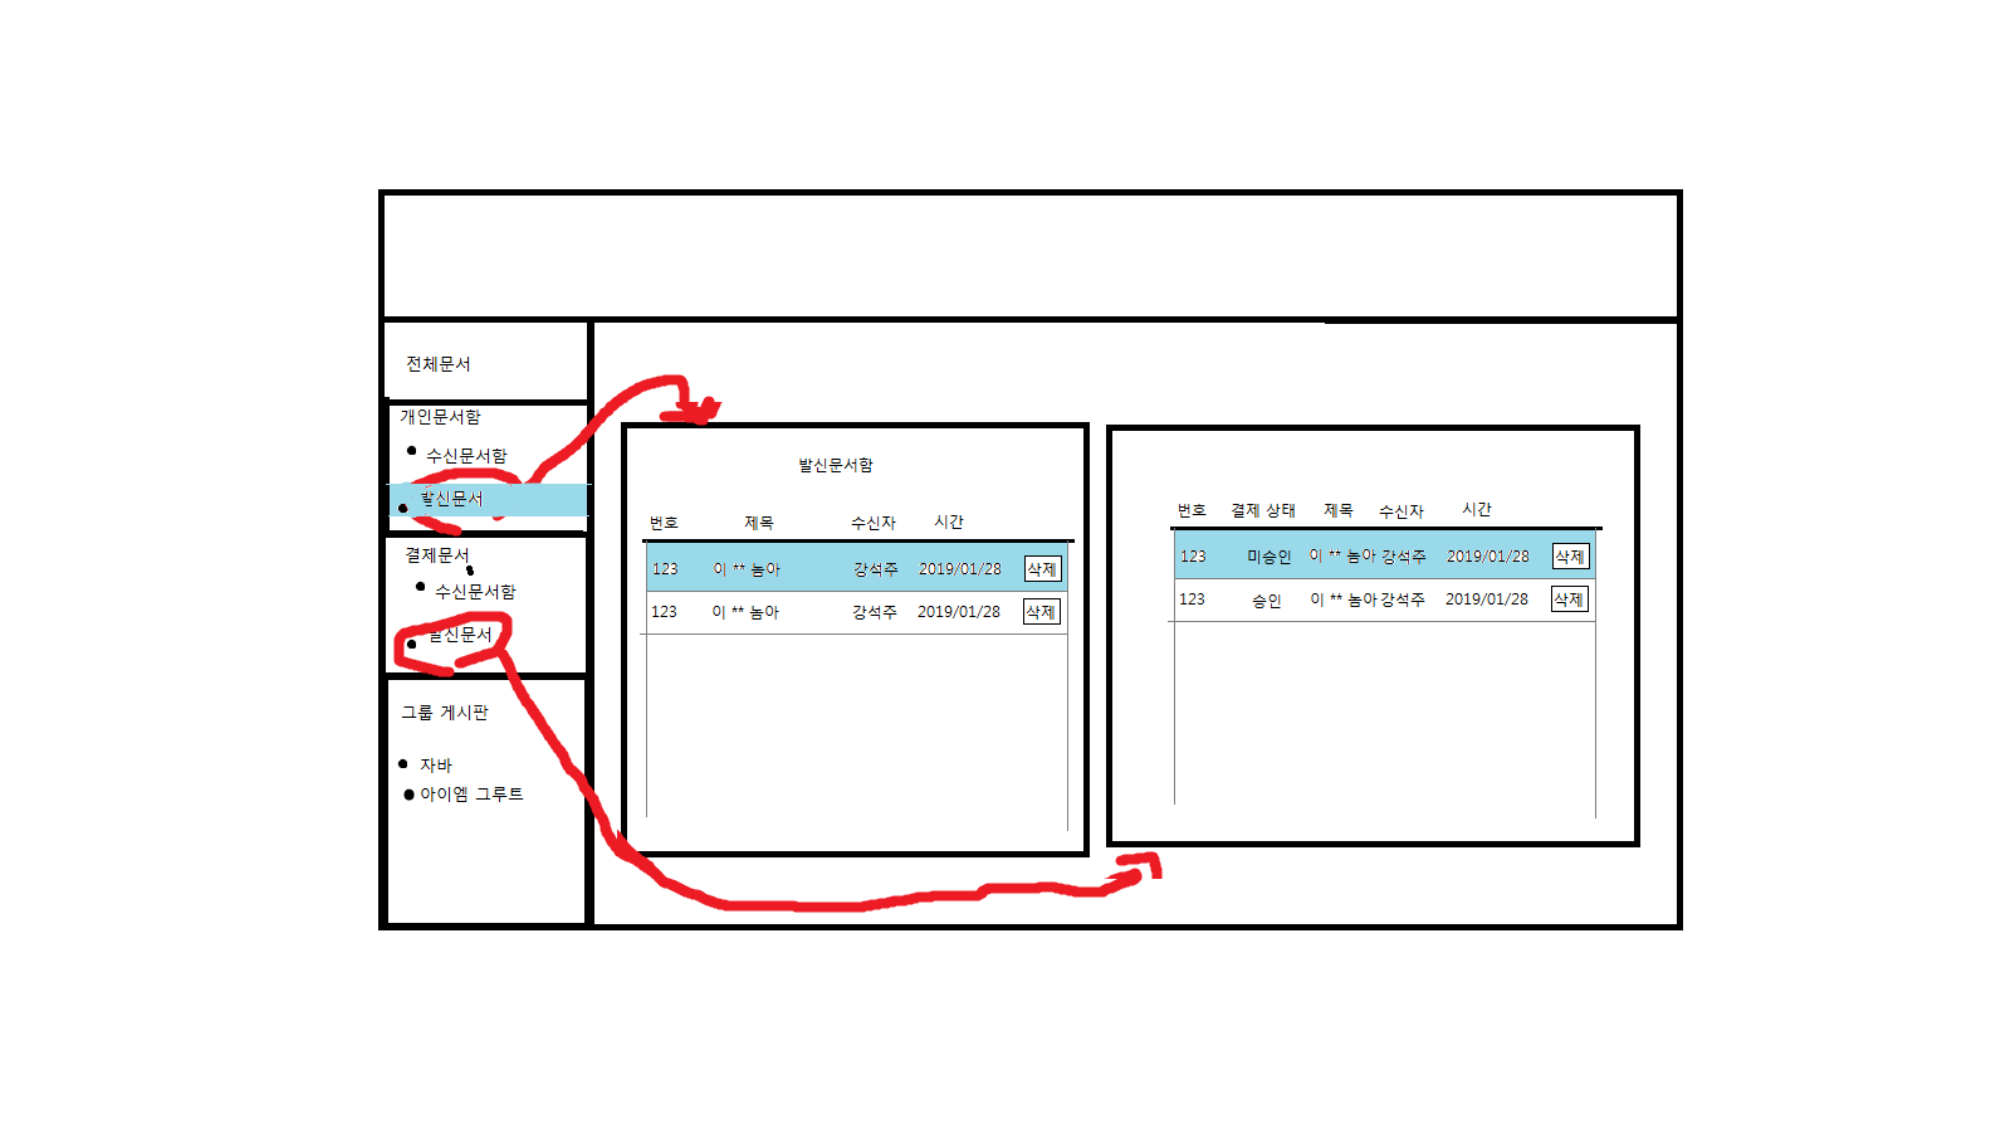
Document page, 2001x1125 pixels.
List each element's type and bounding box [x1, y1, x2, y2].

picture [0, 129, 2000, 996]
